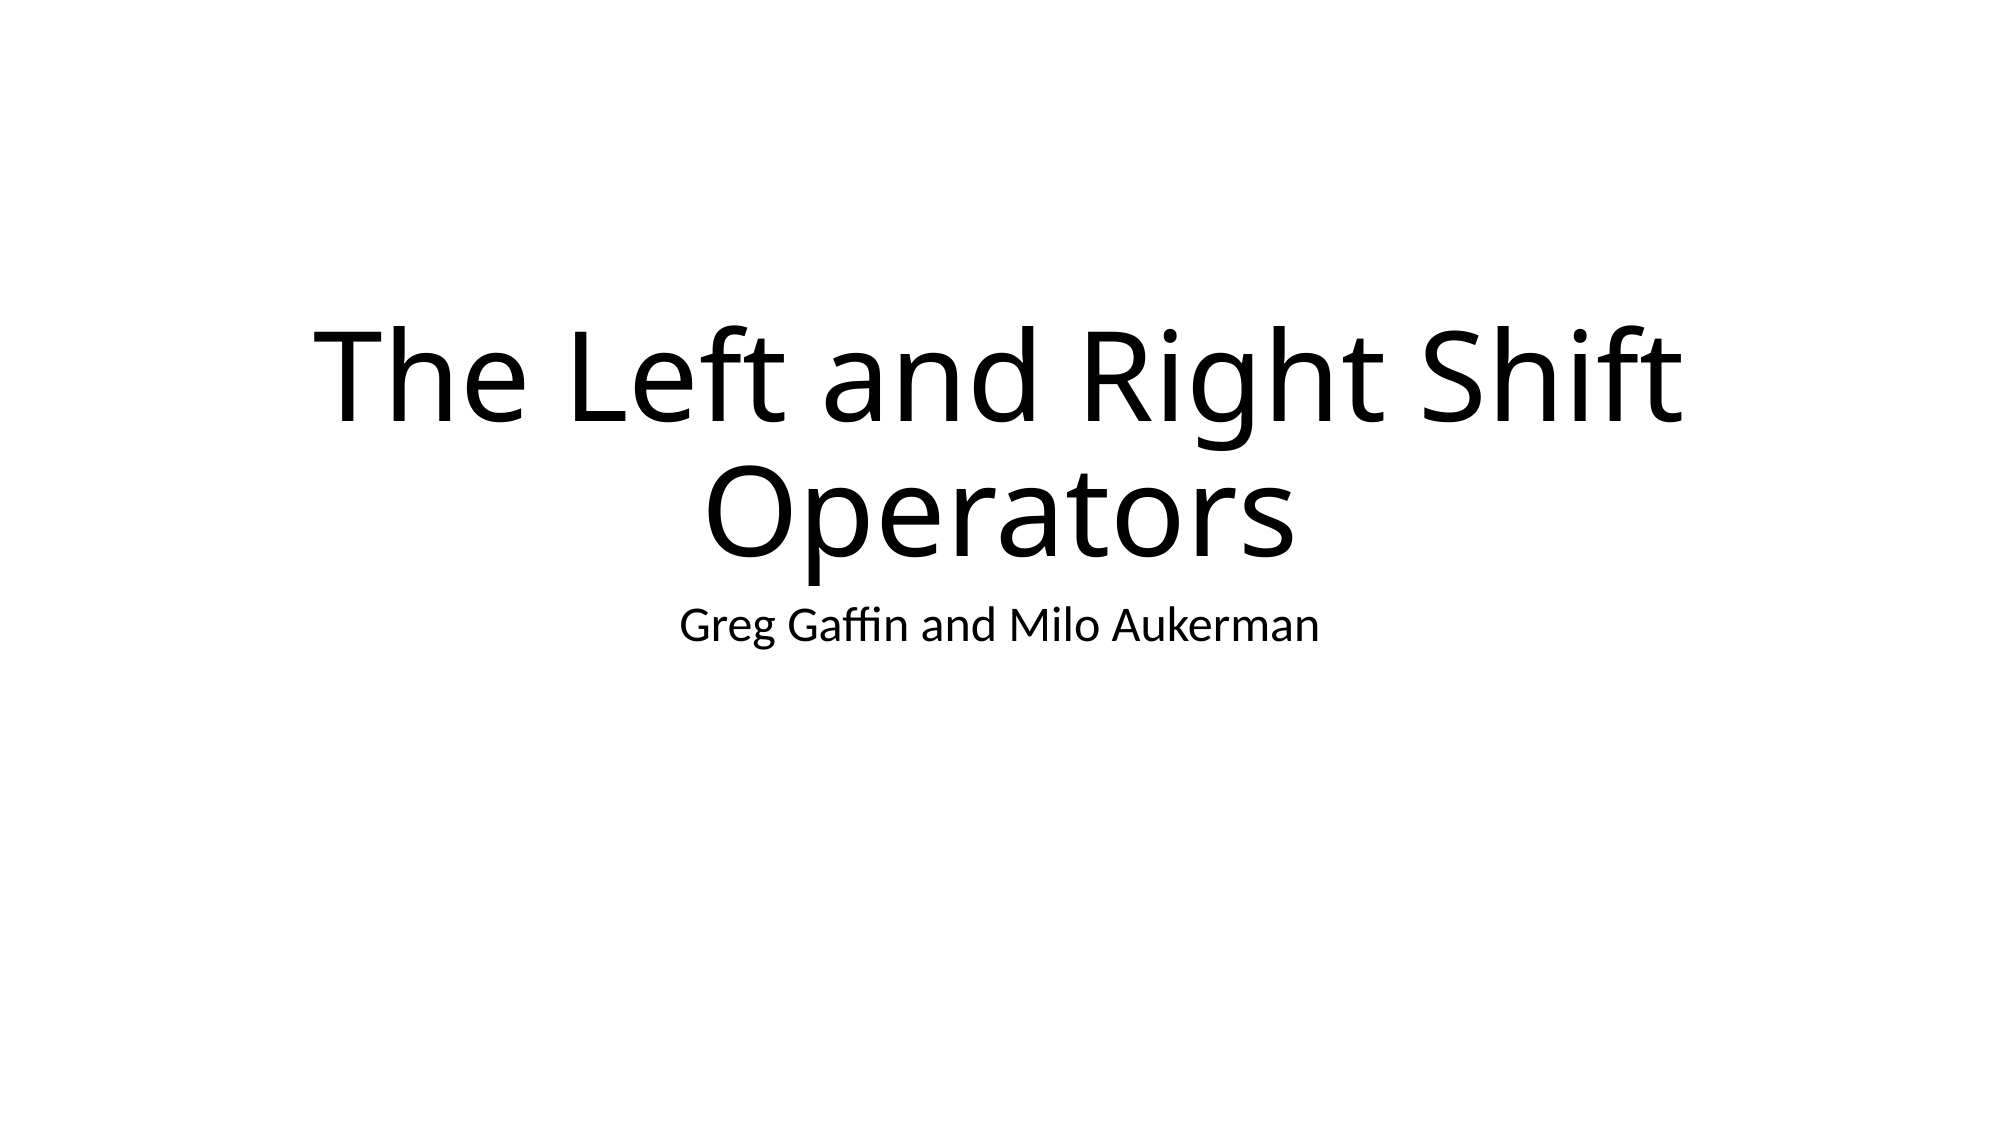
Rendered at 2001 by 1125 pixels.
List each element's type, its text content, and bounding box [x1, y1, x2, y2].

subtitle Greg Gaffin and Milo Aukerman [249, 590, 1750, 863]
title The Left and Right Shift Operators [134, 199, 1866, 591]
